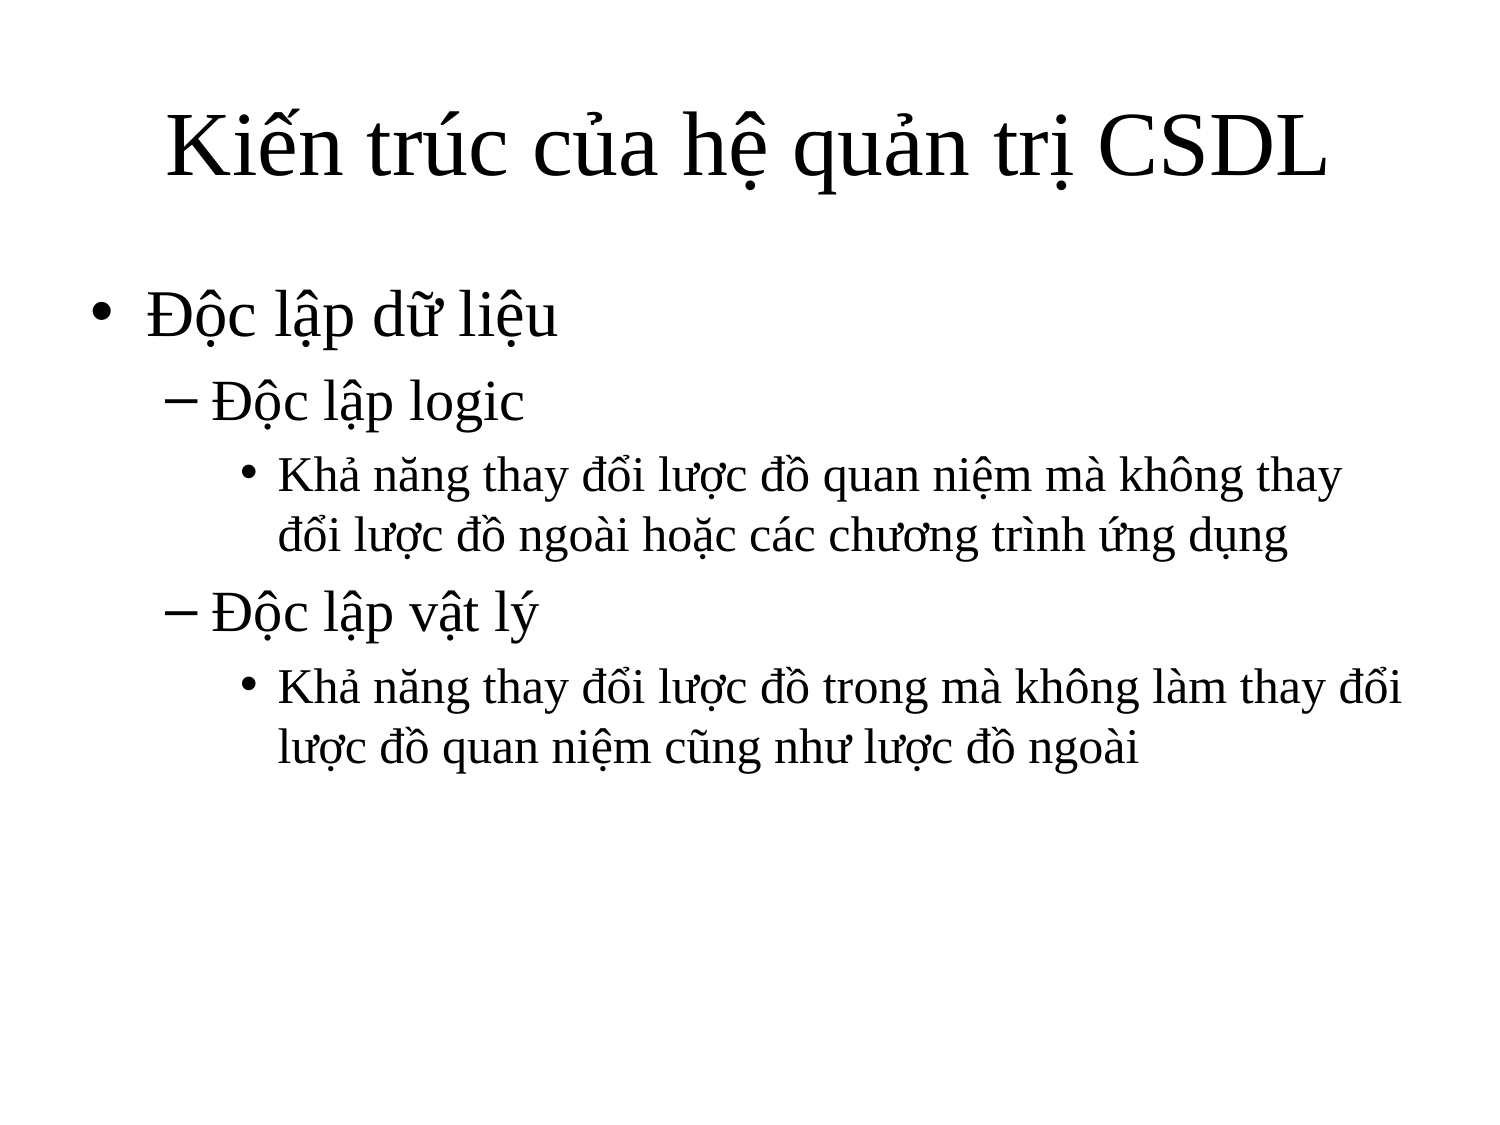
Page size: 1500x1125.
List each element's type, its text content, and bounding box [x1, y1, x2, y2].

title Kiến trúc của hệ quản trị CSDL [75, 45, 1425, 233]
list Độc lập dữ liệu Độc lập logic Khả năng thay đổi lược đồ quan niệm mà không thay đổi lược đồ ngoài hoặc các chương trình ứng dụng Độc lập vật lý Khả năng thay đổi lược đồ trong mà không làm thay đổi lược đồ quan niệm cũng như lược đồ ngoài [75, 262, 1425, 1005]
